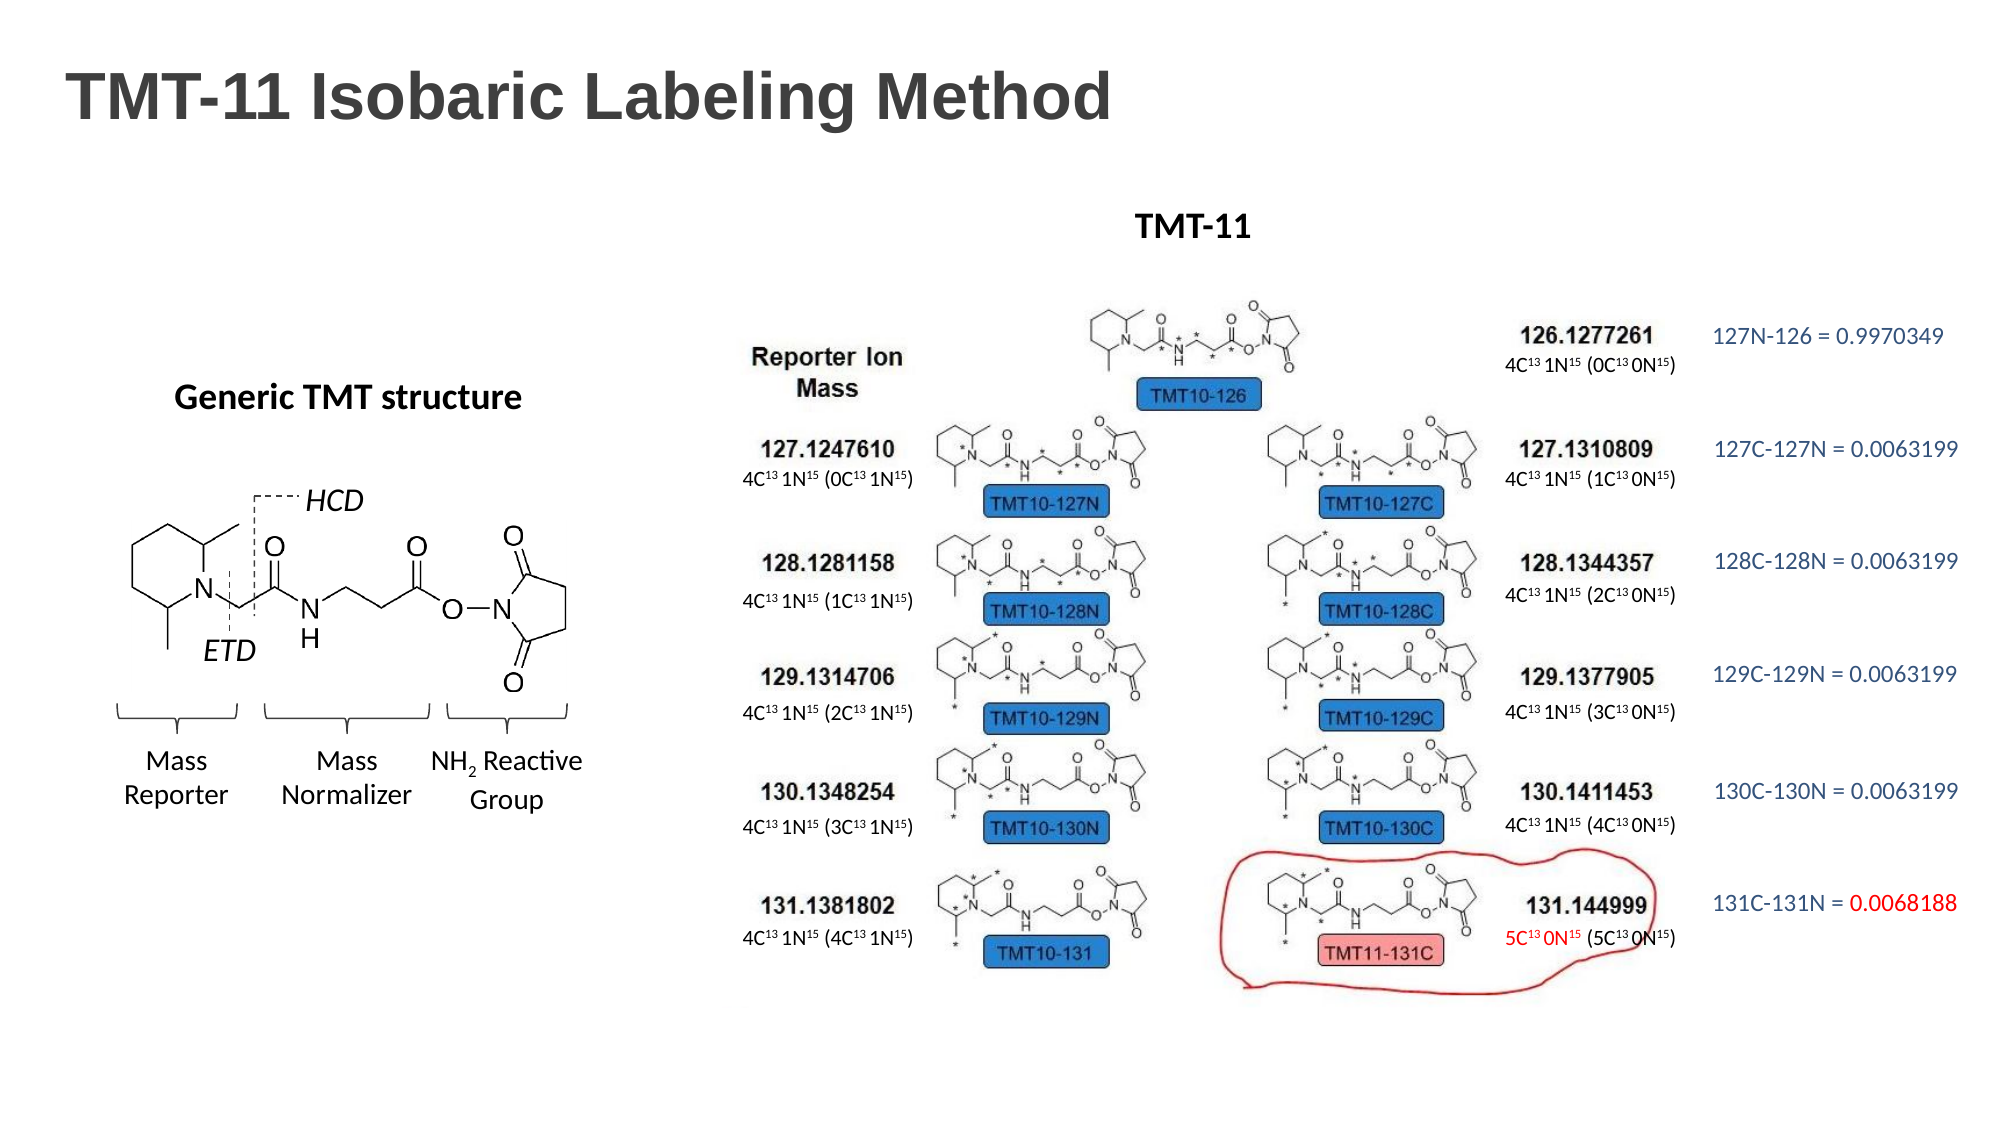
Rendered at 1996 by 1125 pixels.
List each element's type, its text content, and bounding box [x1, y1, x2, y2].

text_box 4C13 1N15 (1C13 0N15) [1669, 457, 1692, 499]
text_box 4C13 1N15 (3C13 0N15) [1669, 690, 1692, 732]
text_box 5C13 0N15 (5C13 0N15) [1669, 916, 1692, 957]
title TMT-11 Isobaric Labeling Method [45, 21, 1630, 165]
text_box 127C-127N = 0.0063199 [1698, 425, 1975, 471]
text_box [107, 470, 600, 820]
text_box TMT-11 [1003, 193, 1383, 254]
text_box 130C-130N = 0.0063199 [1698, 767, 1975, 812]
text_box 128C-128N = 0.0063199 [1698, 537, 1975, 583]
picture [722, 282, 1665, 1008]
text_box Generic TMT structure [159, 364, 539, 425]
text_box 4C13 1N15 (0C13 0N15) [1669, 343, 1692, 385]
text_box 4C13 1N15 (4C13 0N15) [1669, 803, 1692, 845]
text_box 127N-126 = 0.9970349 [1697, 312, 1960, 358]
text_box 129C-129N = 0.0063199 [1697, 650, 1973, 695]
text_box 131C-131N = 0.0068188 [1697, 879, 1973, 925]
text_box 4C13 1N15 (2C13 0N15) [1669, 573, 1692, 615]
